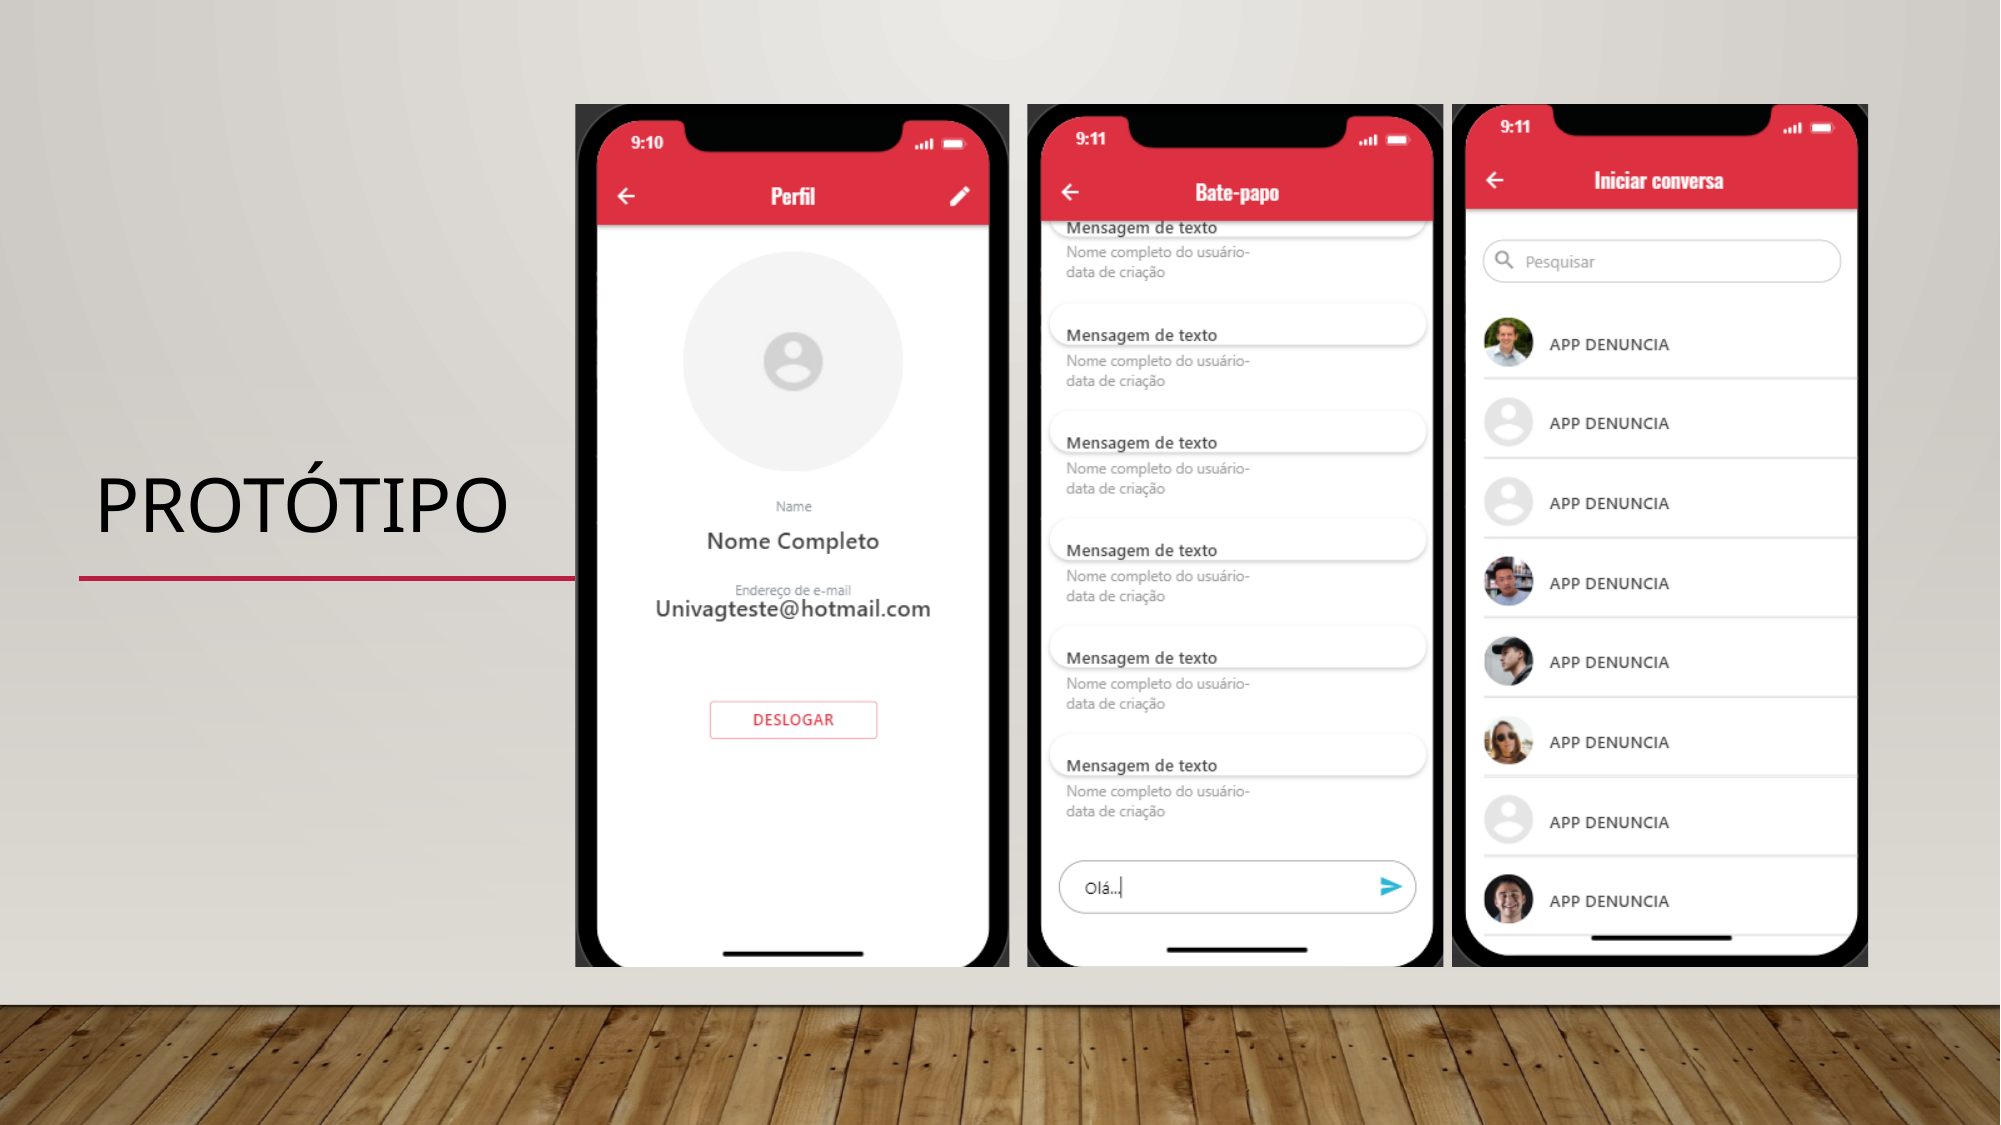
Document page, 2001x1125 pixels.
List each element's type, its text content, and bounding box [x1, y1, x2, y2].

text_box [0, 330, 2000, 1004]
title Protótipo [79, 241, 575, 549]
text_box [0, 0, 2000, 330]
picture [1027, 103, 1444, 967]
picture [1451, 103, 1869, 967]
picture [0, 1006, 2000, 1125]
picture [575, 103, 1010, 967]
